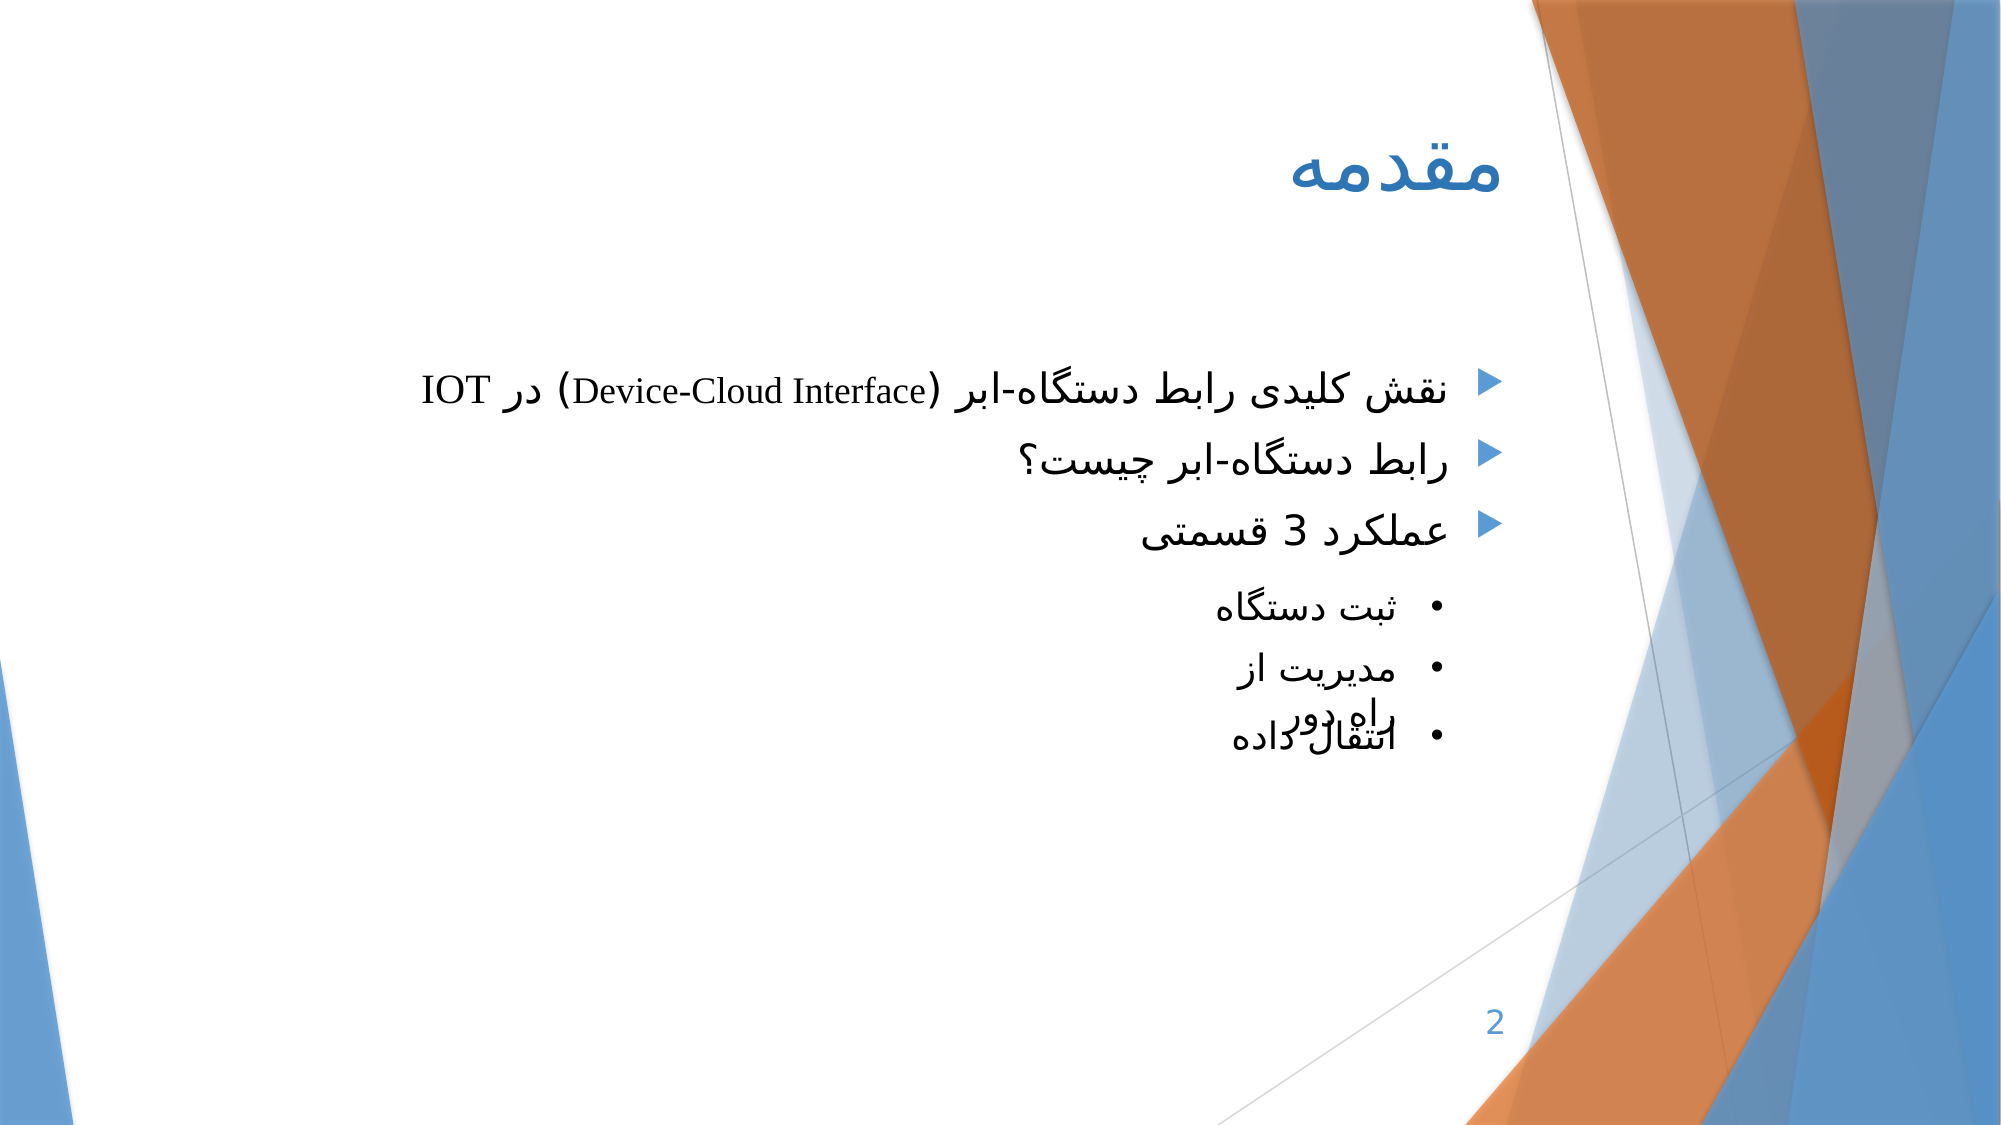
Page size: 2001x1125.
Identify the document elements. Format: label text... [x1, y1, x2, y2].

title مقدمه [111, 99, 1522, 317]
slide_number 2 [1409, 991, 1522, 1051]
list نقش کلیدی رابط دستگاه-ابر (Device-Cloud Interface) در IOT رابط دستگاه-ابر چیست؟ عملکرد 3 قسمتی [111, 354, 1522, 992]
text_box ثبت دستگاه [1179, 575, 1459, 636]
text_box مدیریت از راه دور [1179, 636, 1459, 704]
text_box انتقال داده [1179, 704, 1459, 764]
